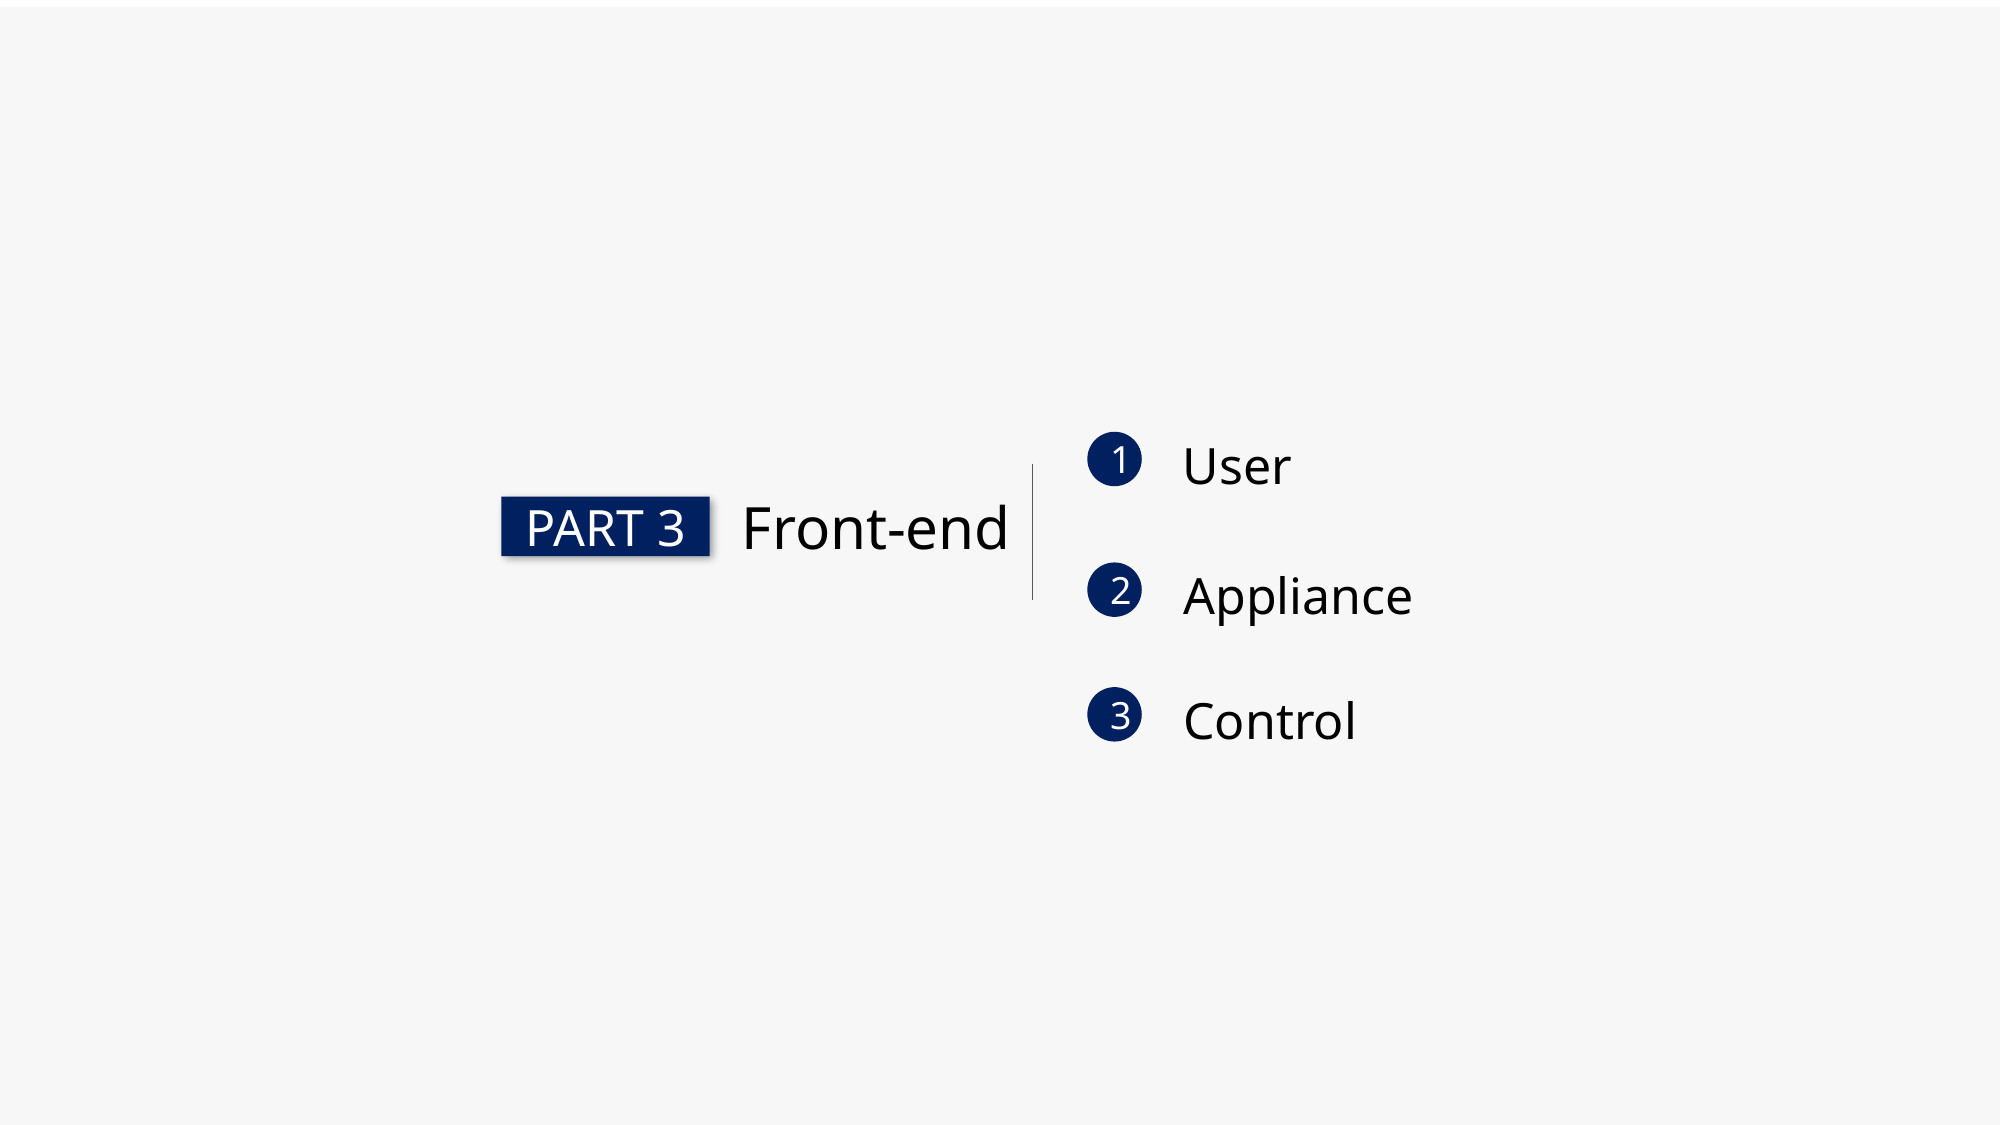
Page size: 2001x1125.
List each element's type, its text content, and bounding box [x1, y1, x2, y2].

text_box PART 3 [500, 496, 711, 557]
text_box [0, 6, 2000, 1125]
text_box 3 [1086, 686, 1143, 743]
text_box Front-end [727, 483, 1026, 569]
text_box Control [1168, 682, 1373, 757]
text_box 1 [1086, 430, 1143, 488]
text_box Appliance [1168, 556, 1429, 632]
text_box User [1167, 426, 1307, 502]
text_box 2 [1086, 561, 1143, 618]
